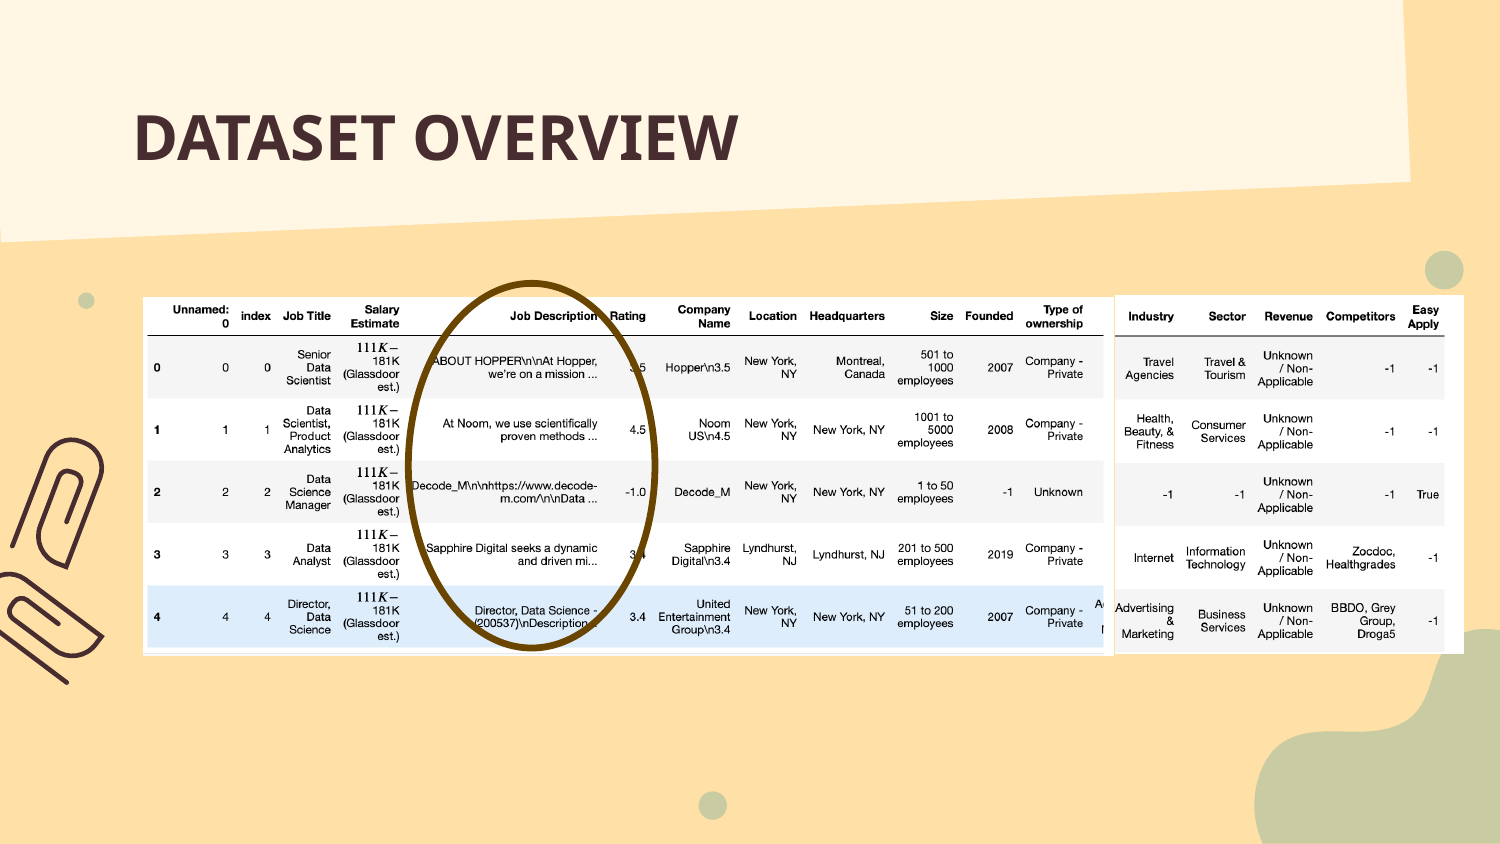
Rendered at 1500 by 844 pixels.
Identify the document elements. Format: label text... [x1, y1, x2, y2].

picture [1115, 295, 1464, 654]
text_box [0, 0, 1411, 243]
text_box [482, 281, 581, 296]
picture [143, 297, 1114, 656]
title DATASET OVERVIEW [116, 88, 1383, 183]
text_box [0, 427, 130, 683]
